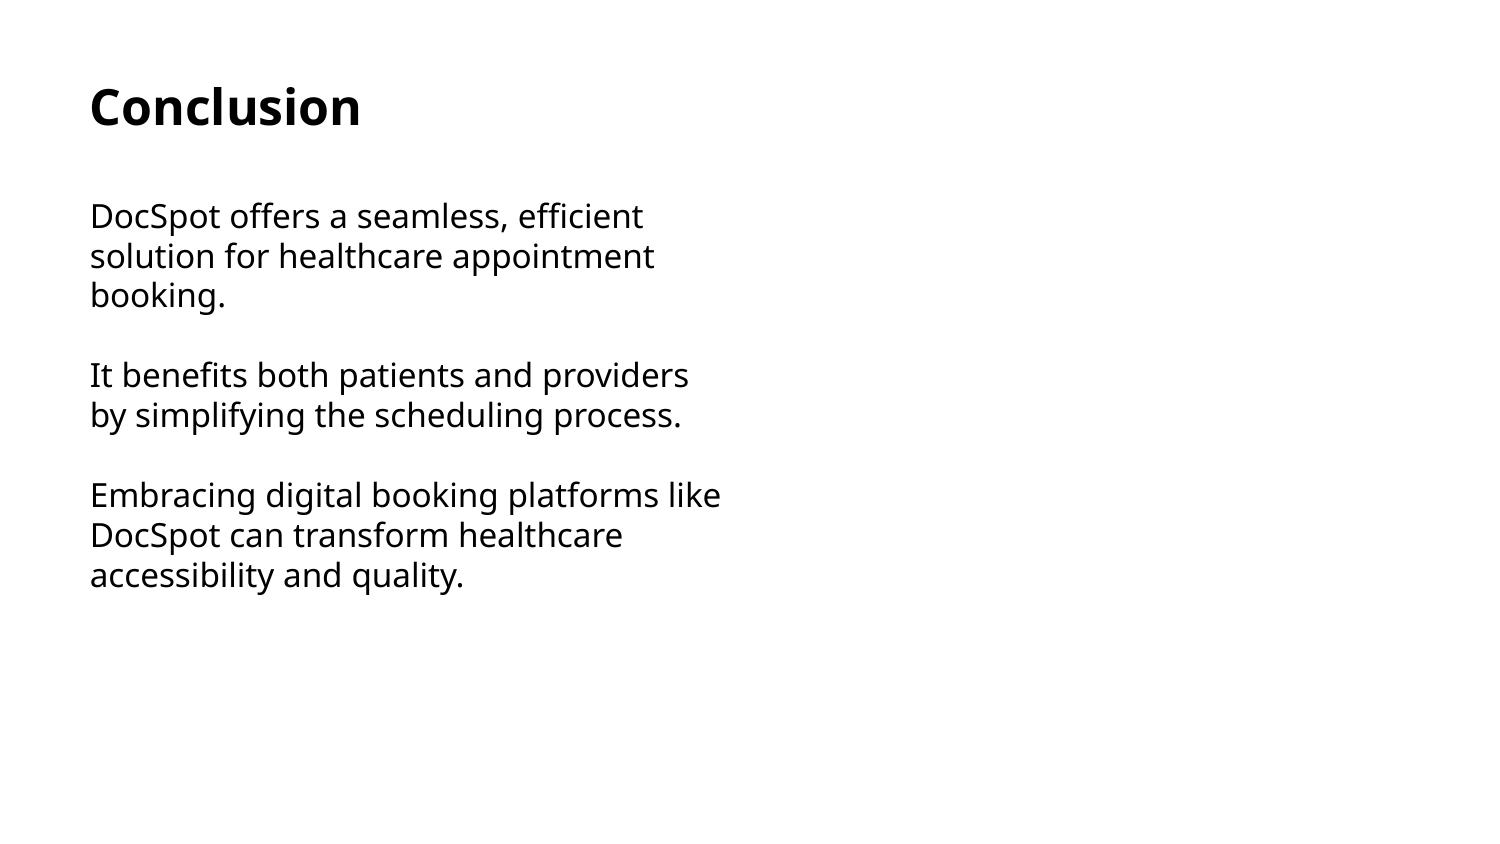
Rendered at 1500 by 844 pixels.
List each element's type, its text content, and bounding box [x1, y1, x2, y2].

text_box DocSpot offers a seamless, efficient solution for healthcare appointment booking. It benefits both patients and providers by simplifying the scheduling process. Embracing digital booking platforms like DocSpot can transform healthcare accessibility and quality. [74, 187, 750, 713]
text_box Conclusion [74, 37, 1425, 173]
